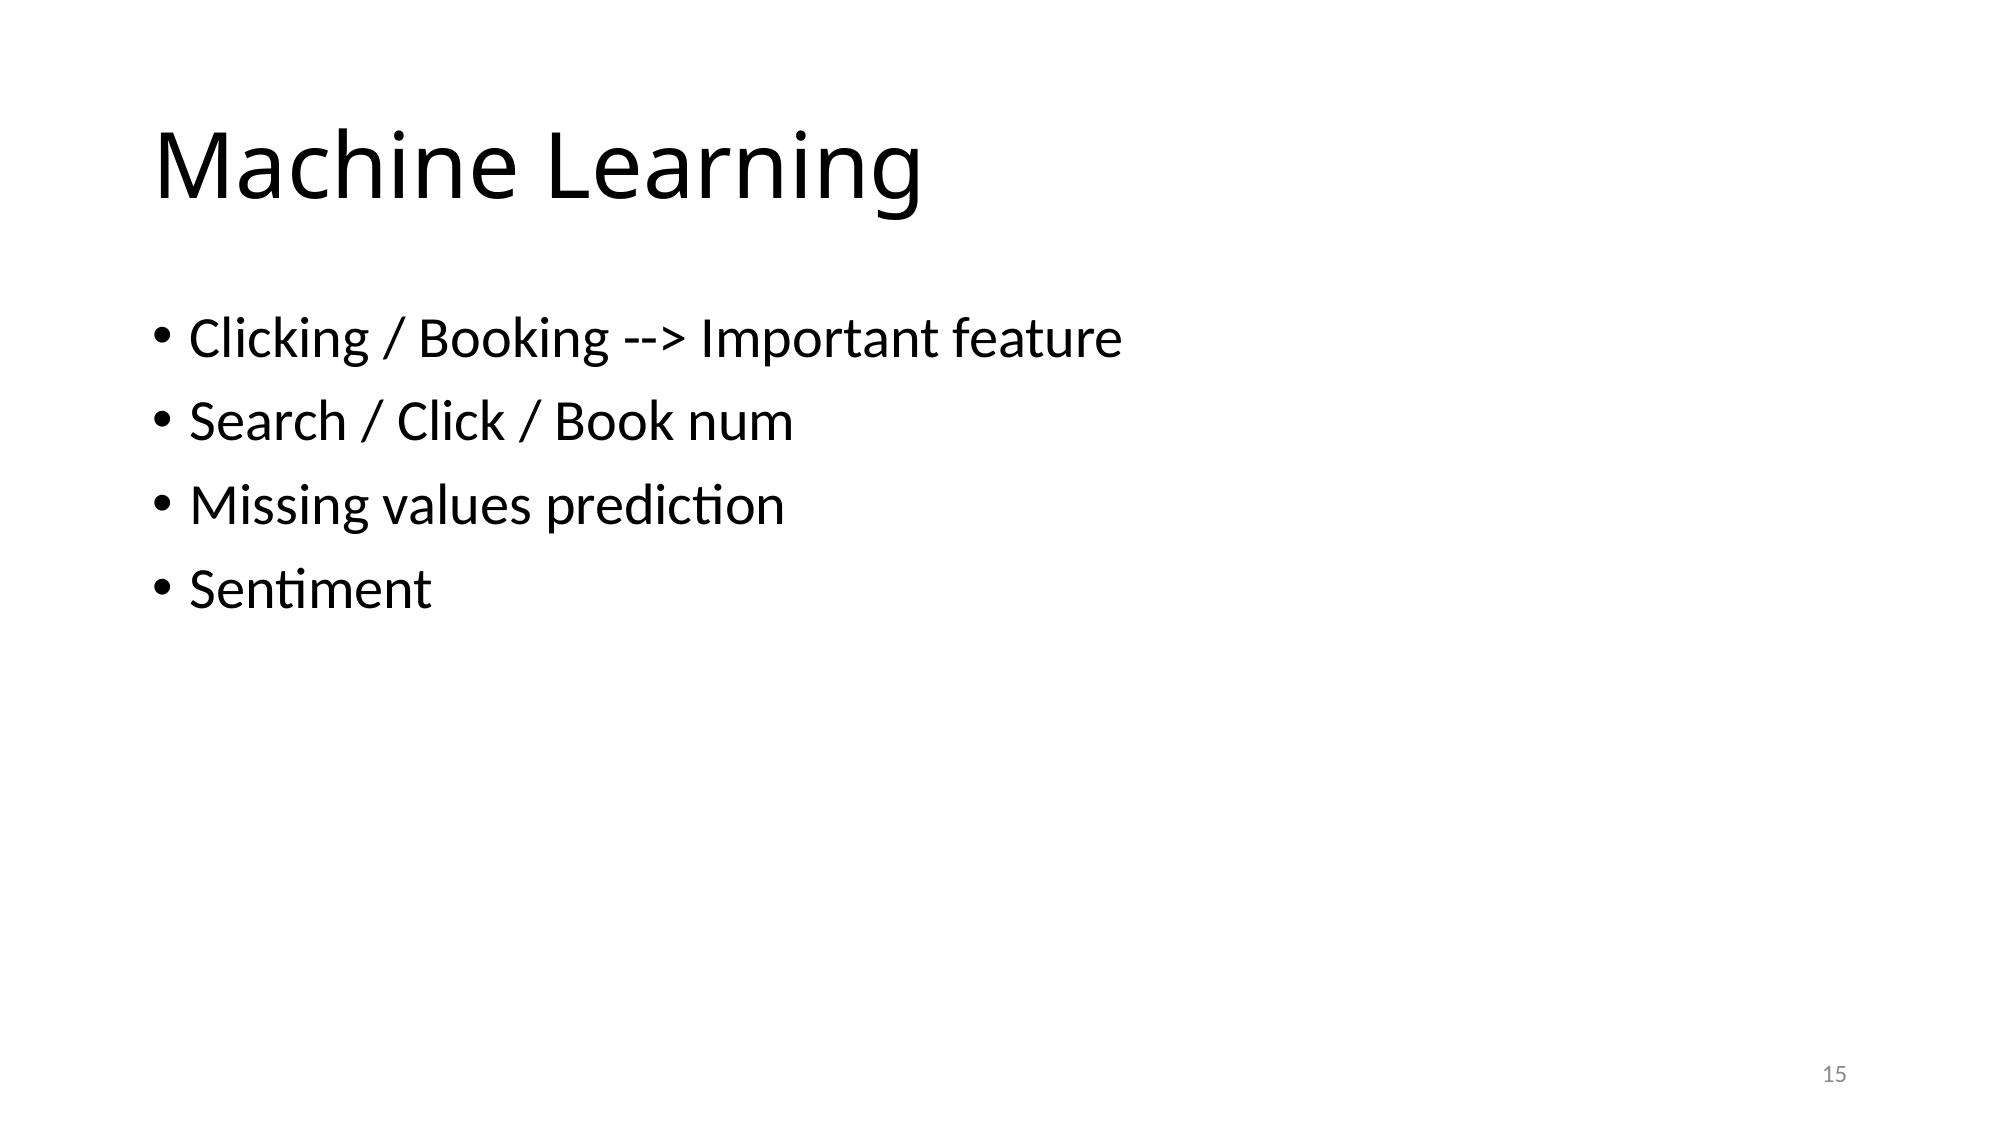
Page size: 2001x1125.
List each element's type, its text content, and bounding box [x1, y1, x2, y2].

list Clicking / Booking --> Important feature Search / Click / Book num Missing values prediction Sentiment [137, 299, 1863, 1014]
slide_number 15 [1412, 1042, 1863, 1103]
title Machine Learning [137, 59, 1863, 278]
